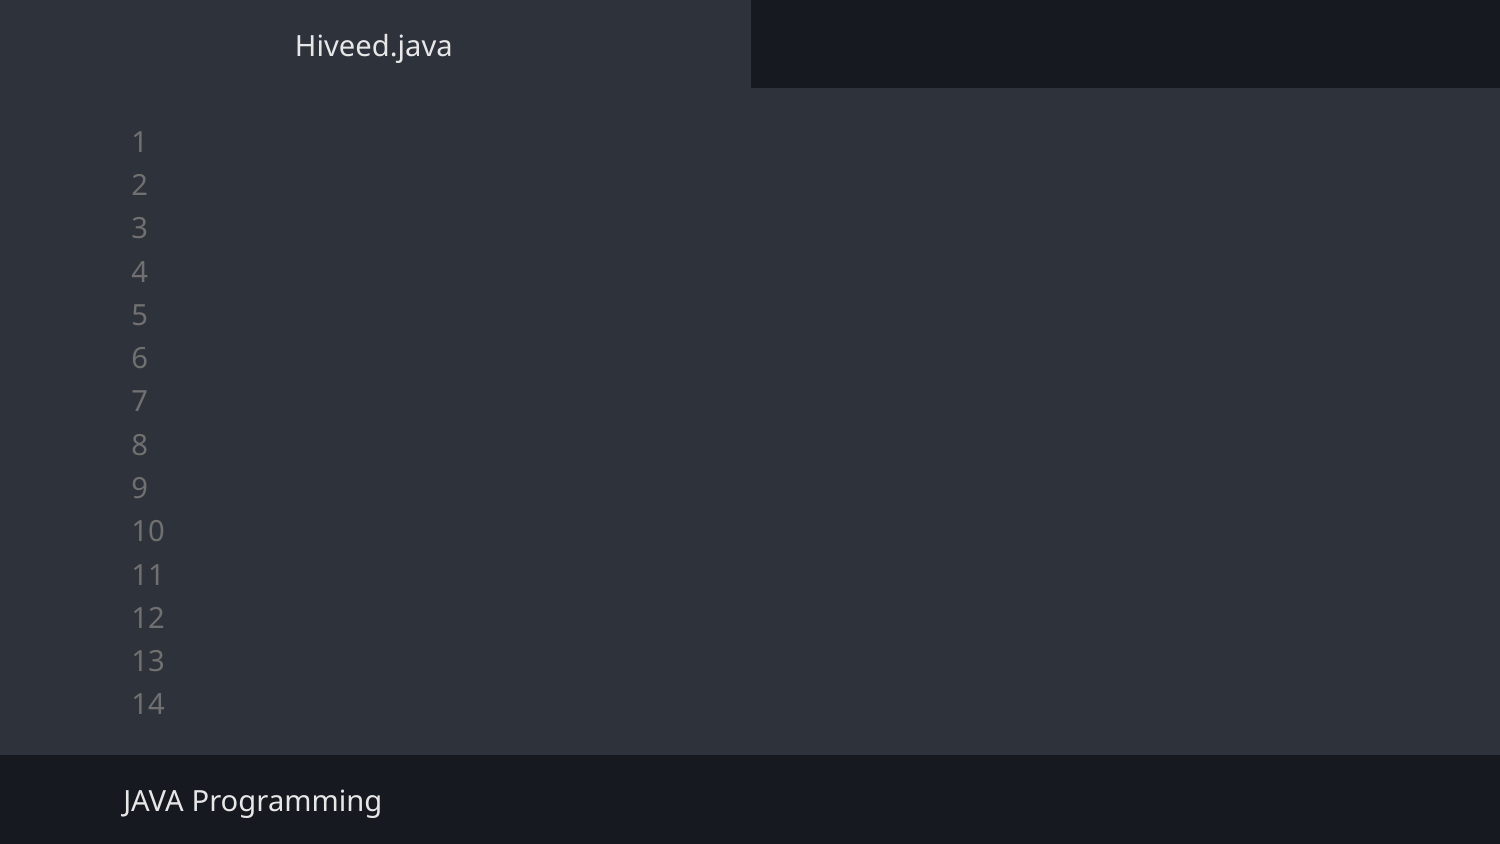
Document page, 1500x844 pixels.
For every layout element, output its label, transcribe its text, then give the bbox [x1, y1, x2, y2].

subtitle Hiveed.java [0, 15, 749, 74]
subtitle JAVA Programming [108, 770, 907, 829]
